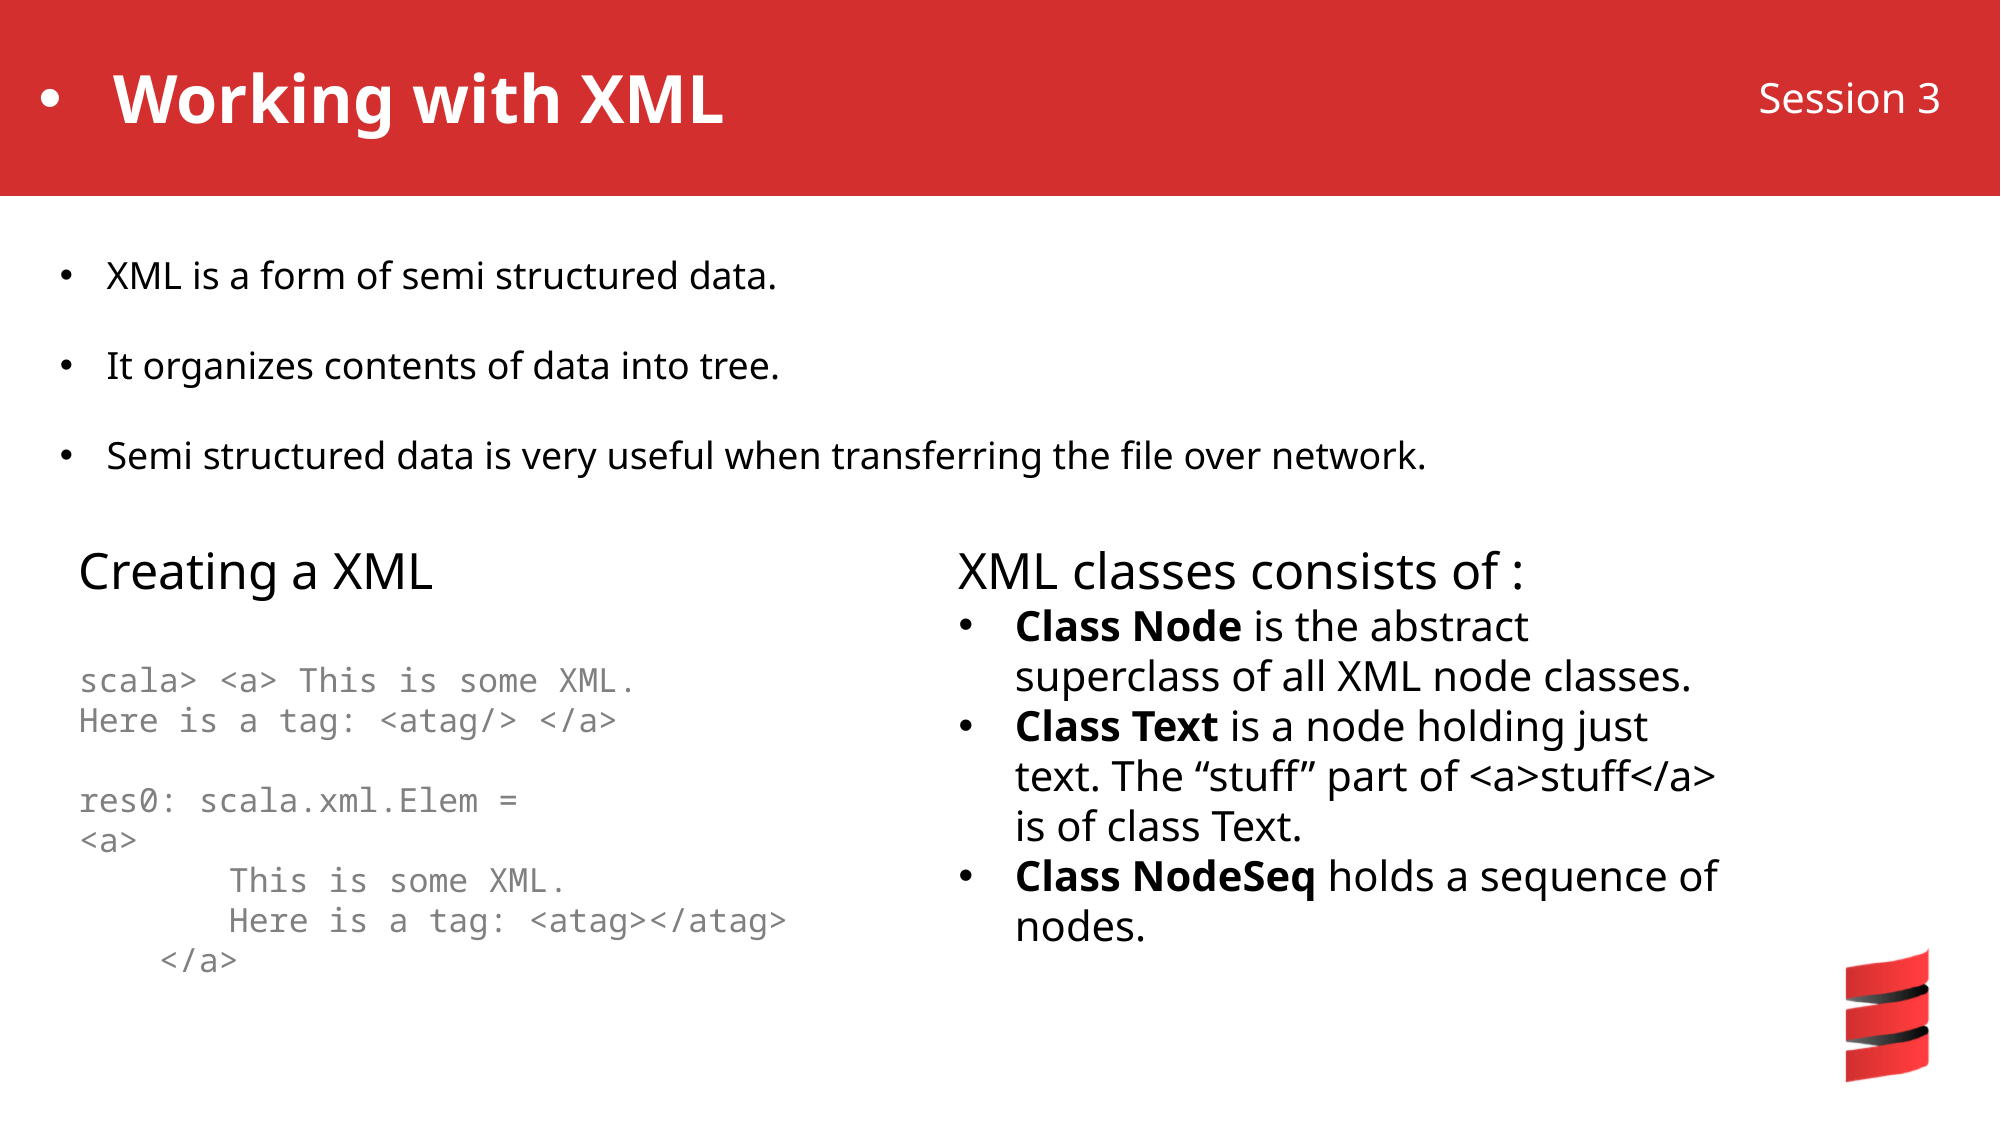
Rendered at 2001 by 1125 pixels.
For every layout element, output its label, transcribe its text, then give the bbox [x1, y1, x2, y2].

text_box XML is a form of semi structured data. It organizes contents of data into tree. Semi structured data is very useful when transferring the file over network. [45, 244, 1824, 530]
text_box Working with XML [23, 49, 1678, 145]
picture [1797, 939, 1976, 1090]
text_box Creating a XML scala> <a> This is some XML. Here is a tag: <atag/> </a> res0: scala.xml.Elem = <a> This is some XML. Here is a tag: <atag></atag> </a> [64, 532, 873, 987]
text_box Session 3 [1743, 64, 1976, 130]
text_box [0, 0, 2000, 196]
text_box XML classes consists of : Class Node is the abstract superclass of all XML node classes. Class Text is a node holding just text. The “stuff” part of <a>stuff</a> is of class Text. Class NodeSeq holds a sequence of nodes. [943, 532, 1752, 958]
